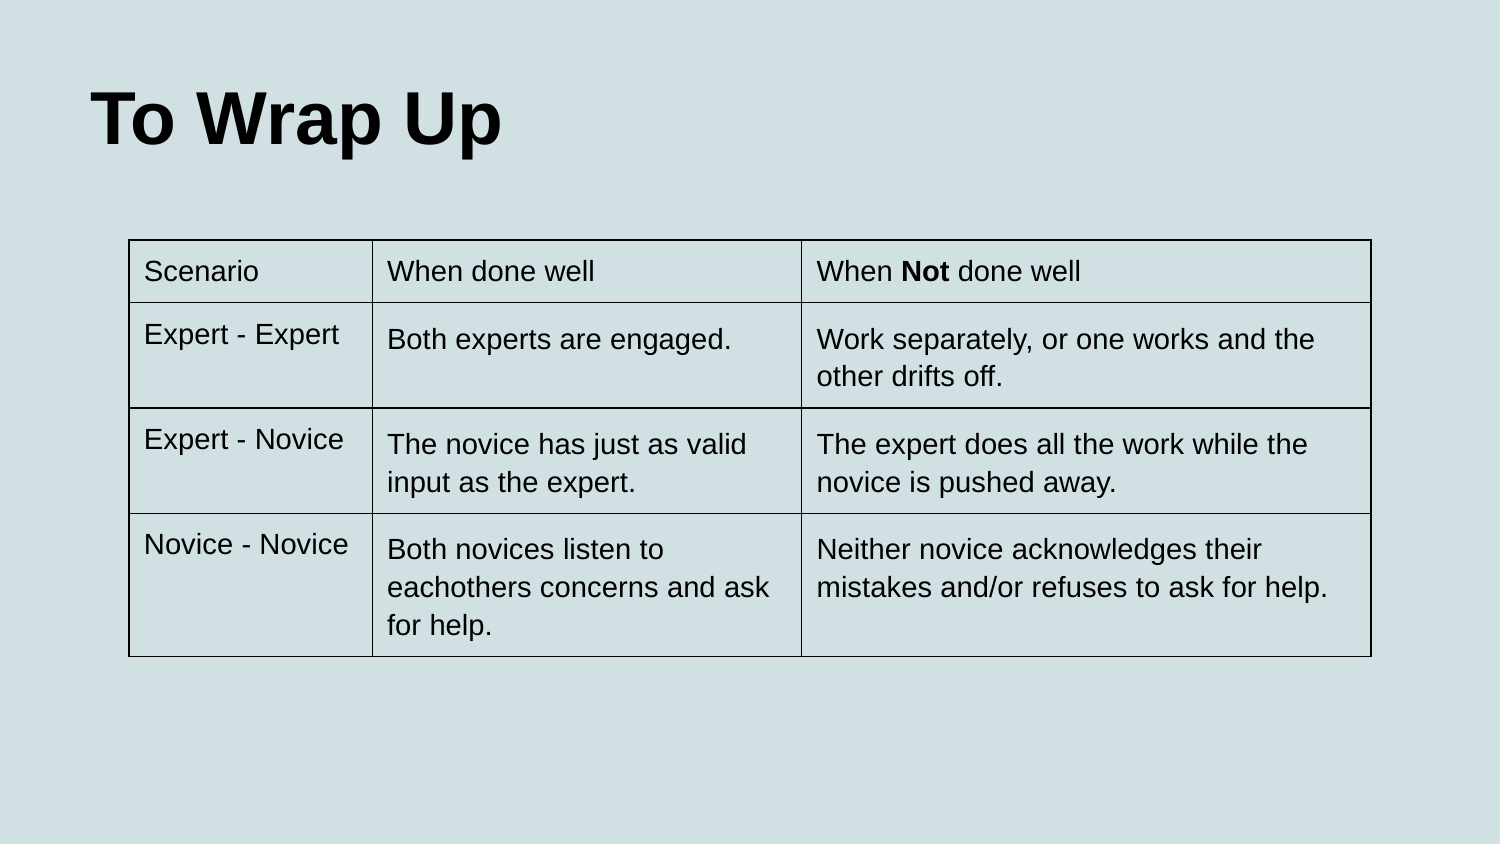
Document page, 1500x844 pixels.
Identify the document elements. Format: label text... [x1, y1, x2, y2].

table_cell Expert - Expert [130, 303, 372, 407]
table_cell Work separately, or one works and the other drifts off. [802, 303, 1370, 407]
table_cell The novice has just as valid input as the expert. [373, 409, 801, 513]
table_cell Both experts are engaged. [373, 303, 801, 407]
table_cell Expert - Novice [130, 409, 372, 513]
table_header When Not done well [802, 241, 1370, 302]
table_header Scenario [130, 241, 372, 302]
table_cell The expert does all the work while the novice is pushed away. [802, 409, 1370, 513]
table_cell Novice - Novice [130, 514, 372, 656]
title To Wrap Up [75, 33, 1425, 175]
table_header When done well [373, 241, 801, 302]
table_cell Neither novice acknowledges their mistakes and/or refuses to ask for help. [802, 514, 1370, 656]
table_cell Both novices listen to eachothers concerns and ask for help. [373, 514, 801, 656]
